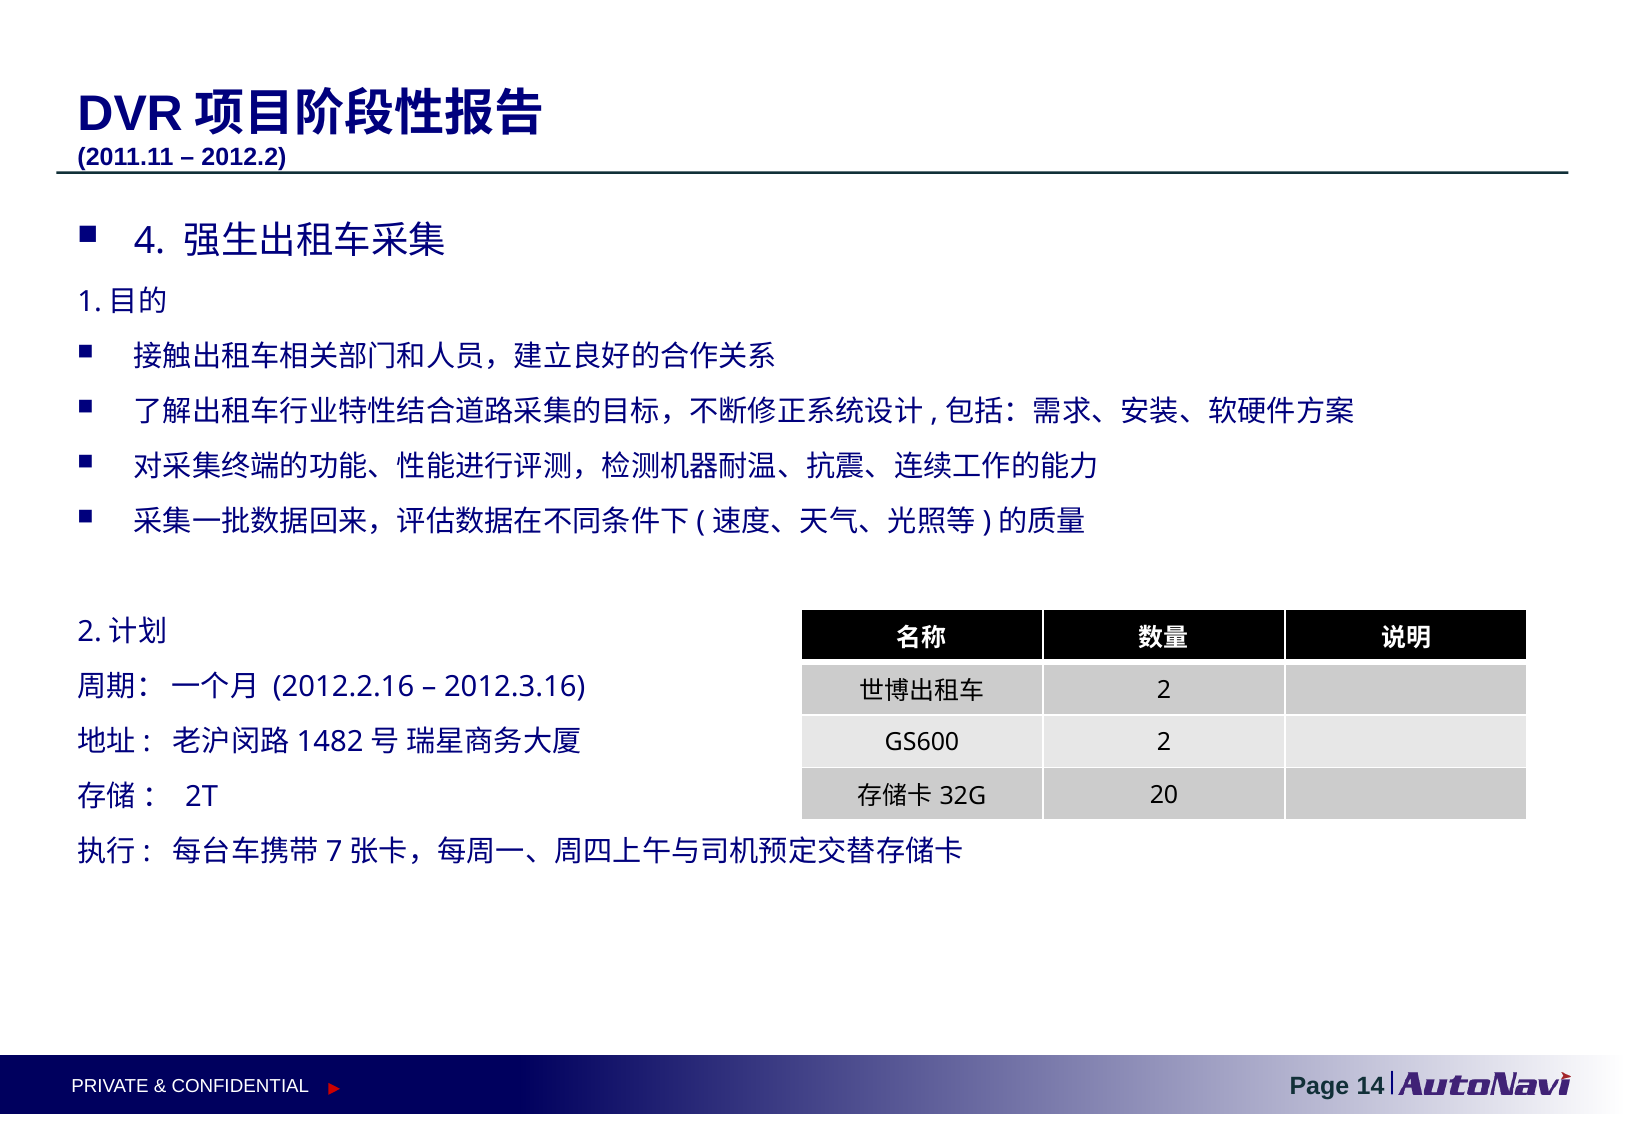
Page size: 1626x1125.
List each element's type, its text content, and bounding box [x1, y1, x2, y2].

table_cell 2 [1044, 665, 1284, 714]
table_cell 存储卡32G [802, 768, 1042, 819]
list 4. 强生出租车采集 1.目的 接触出租车相关部门和人员，建立良好的合作关系 了解出租车行业特性结合道路采集的目标，不断修正系统设计,包括：需求、安装、软硬件方案 对采集终端的功能、性能进行评测，检测机器耐温、抗震、连续工作的能力 采集一批数据回来，评估数据在不同条件下(速度、天气、光照等)的质量 2.计划 周期： 一个月 (2012.2.16 – 2012.3.16) 地址: 老沪闵路1482号 瑞星商务大厦 存储 ： 2T 执行: 每台车携带7张卡，每周一、周四上午与司机预定交替存储卡 [61, 198, 1563, 950]
picture [1398, 1072, 1571, 1095]
table_header 数量 [1044, 610, 1284, 659]
text_box DVR项目阶段性报告 (2011.11 – 2012.2) [62, 70, 1563, 180]
table_cell 2 [1044, 716, 1284, 767]
table_cell 世博出租车 [802, 665, 1042, 714]
table_cell [1286, 768, 1526, 819]
table_header 说明 [1286, 610, 1526, 659]
table_cell [1286, 716, 1526, 767]
table_cell 20 [1044, 768, 1284, 819]
table_cell GS600 [802, 716, 1042, 767]
table_header 名称 [802, 610, 1042, 659]
table_cell [1286, 665, 1526, 714]
